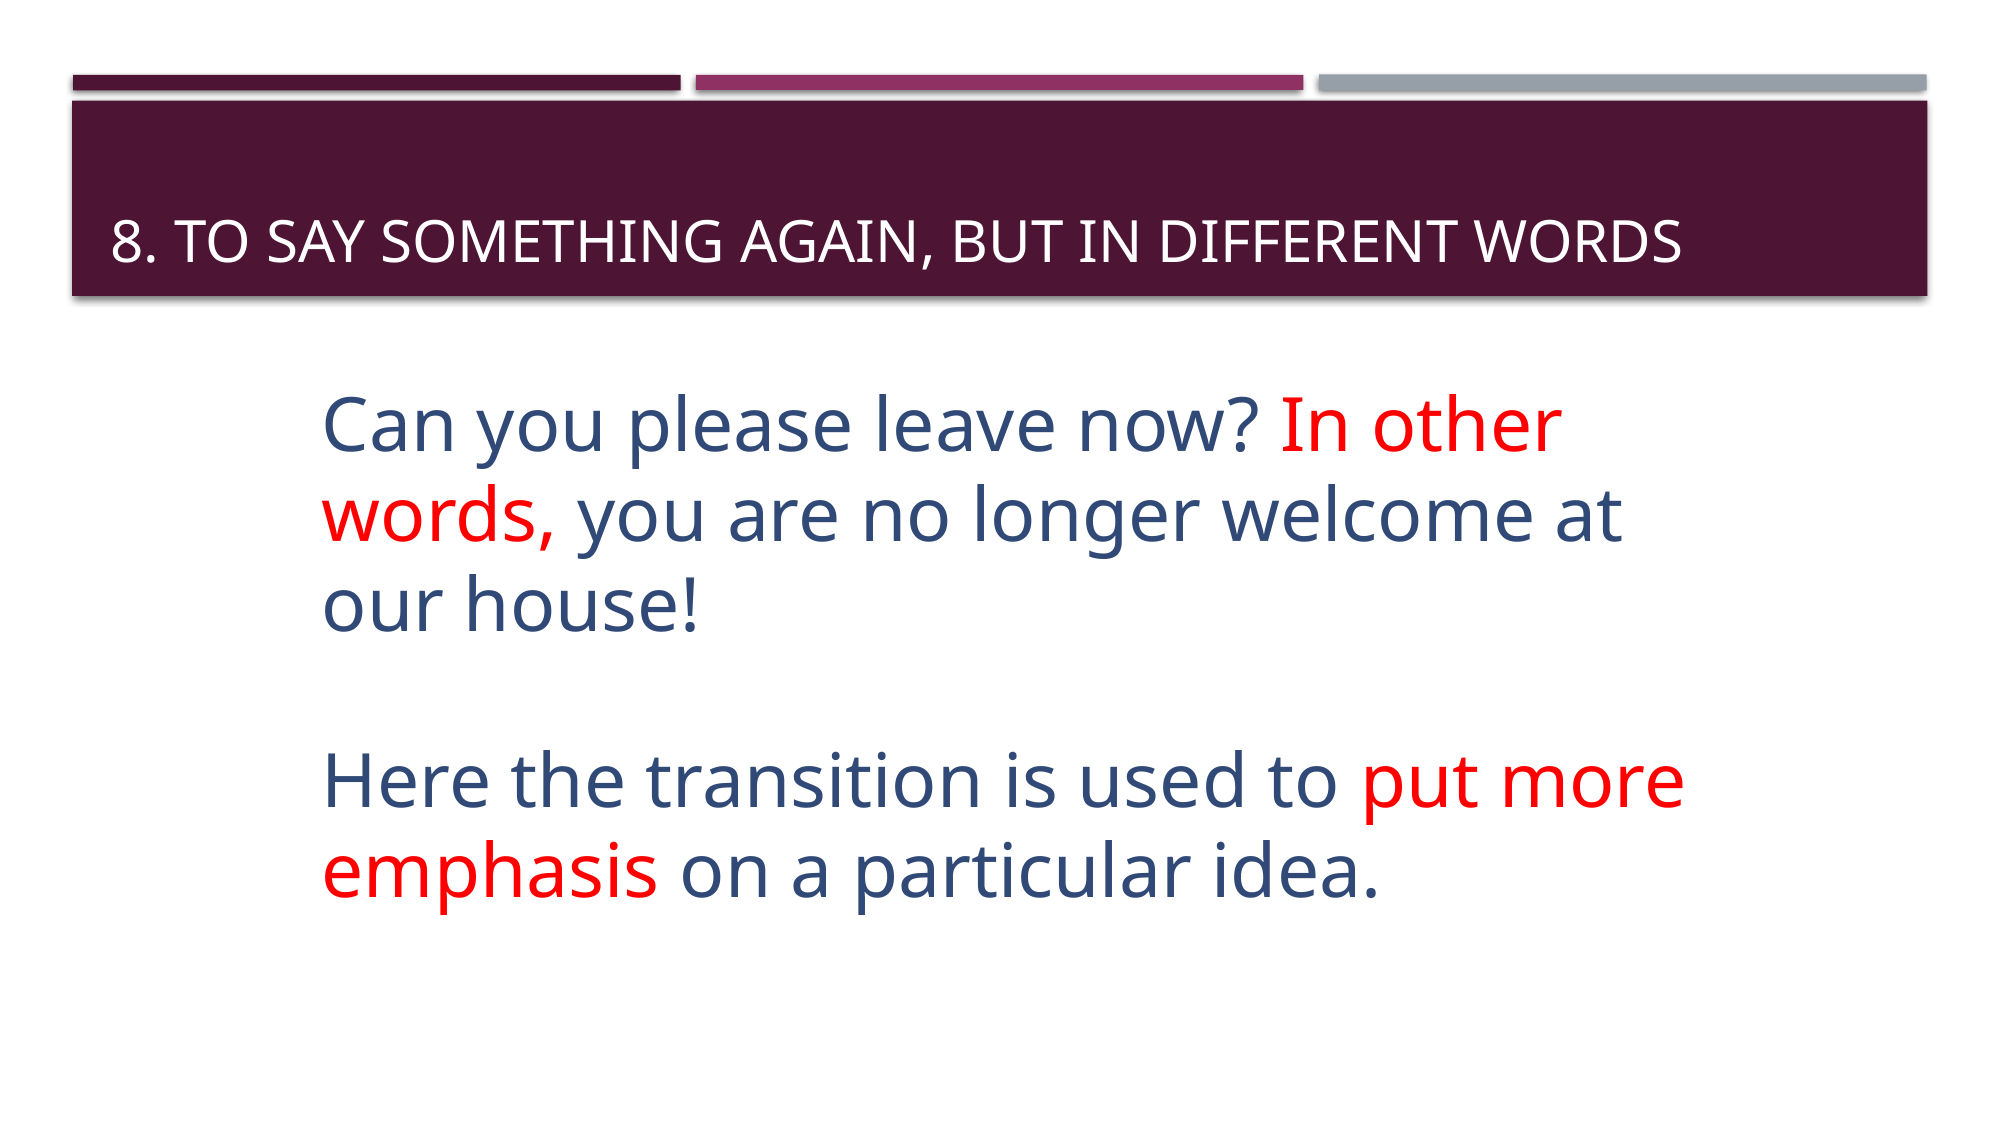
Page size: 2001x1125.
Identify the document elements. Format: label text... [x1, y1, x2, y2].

title 8. To say something again, but in different words [95, 115, 1905, 282]
text_box Here the transition is used to put more emphasis on a particular idea. [307, 725, 1708, 1001]
text_box Can you please leave now? In other words, you are no longer welcome at our house! [307, 368, 1708, 654]
